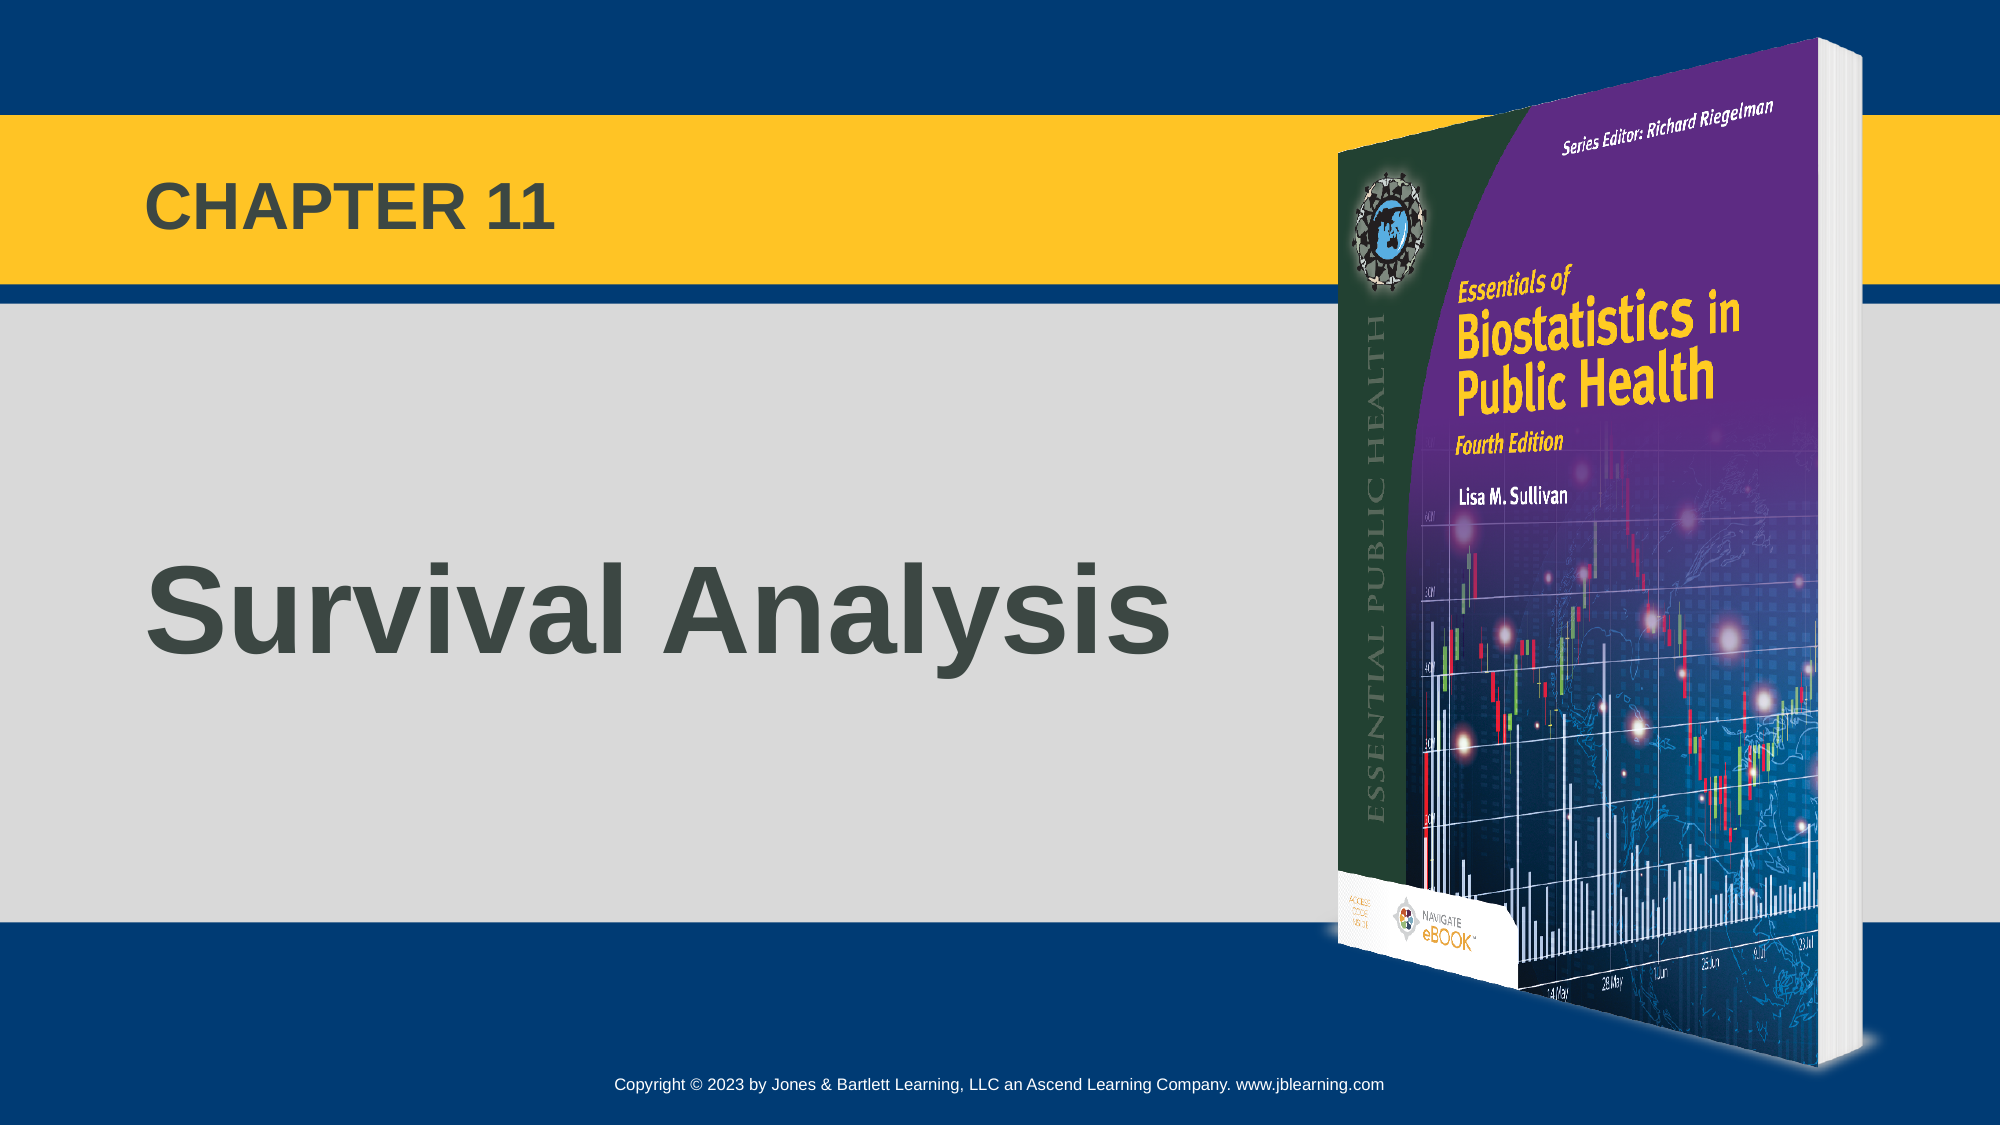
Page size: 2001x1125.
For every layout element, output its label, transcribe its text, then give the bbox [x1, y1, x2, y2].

picture [1119, 0, 2001, 1125]
title Survival Analysis [144, 360, 1199, 866]
subtitle CHAPTER 11 [144, 138, 1215, 267]
